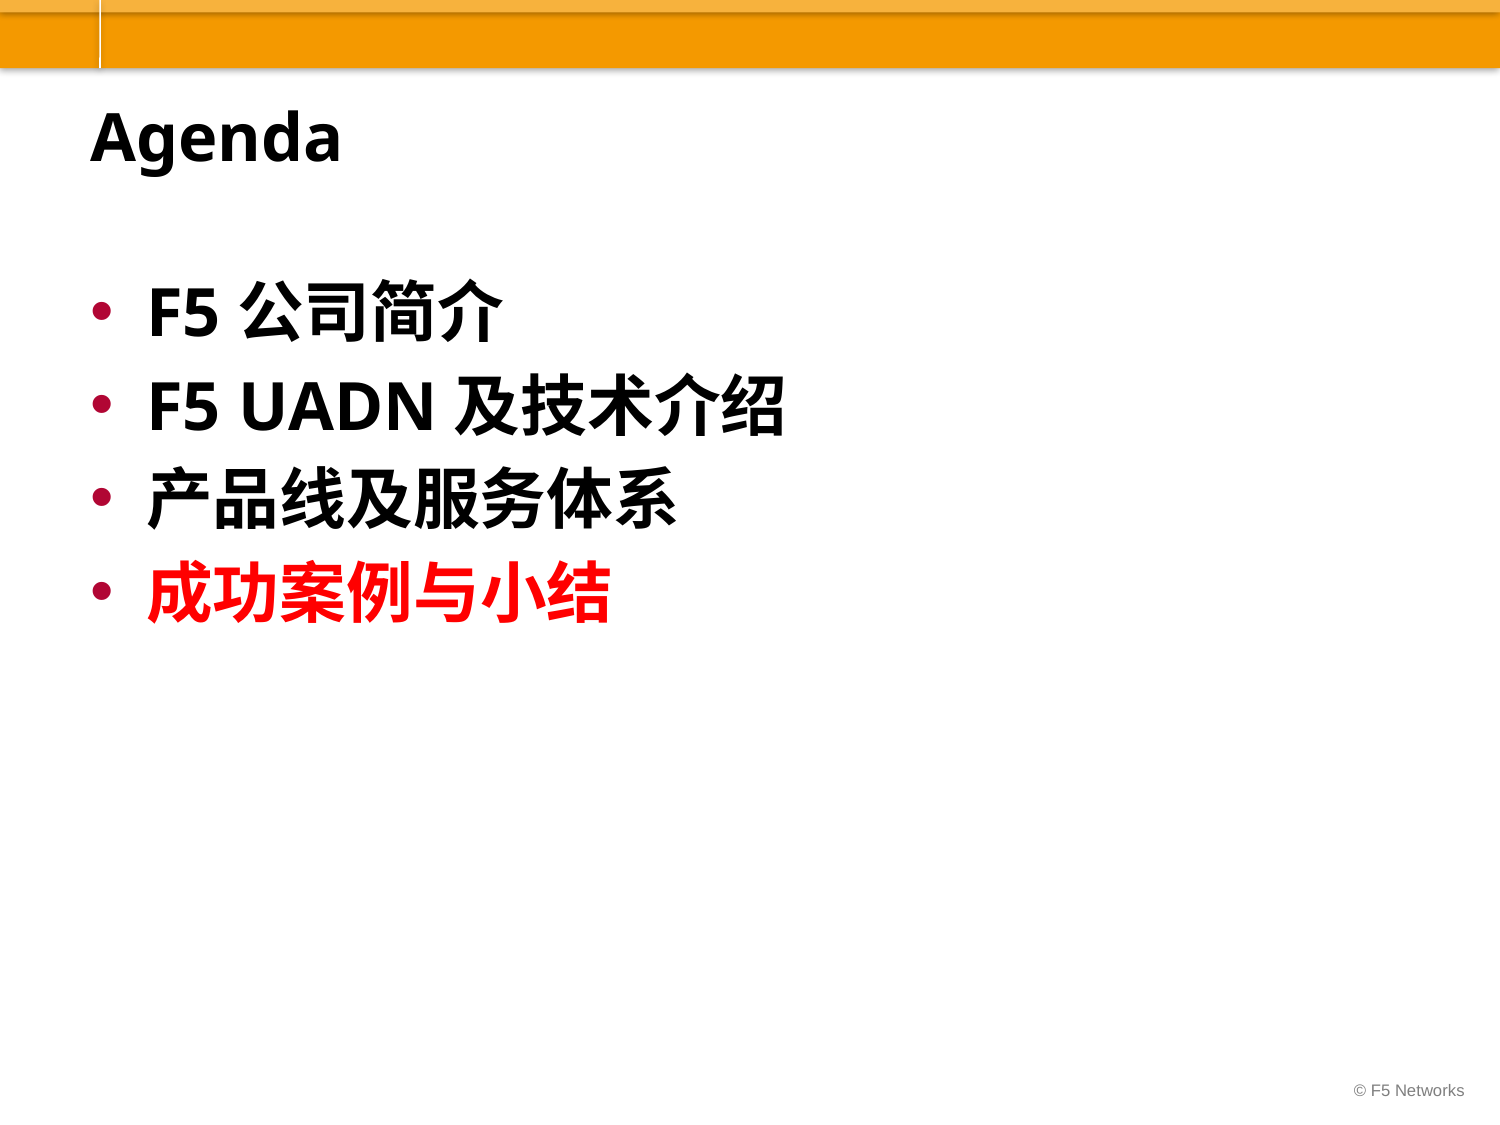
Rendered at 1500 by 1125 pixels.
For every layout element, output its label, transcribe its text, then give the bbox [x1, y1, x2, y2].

list F5公司简介 F5 UADN及技术介绍 产品线及服务体系 成功案例与小结 [74, 262, 1426, 1006]
title Agenda [74, 87, 1426, 221]
